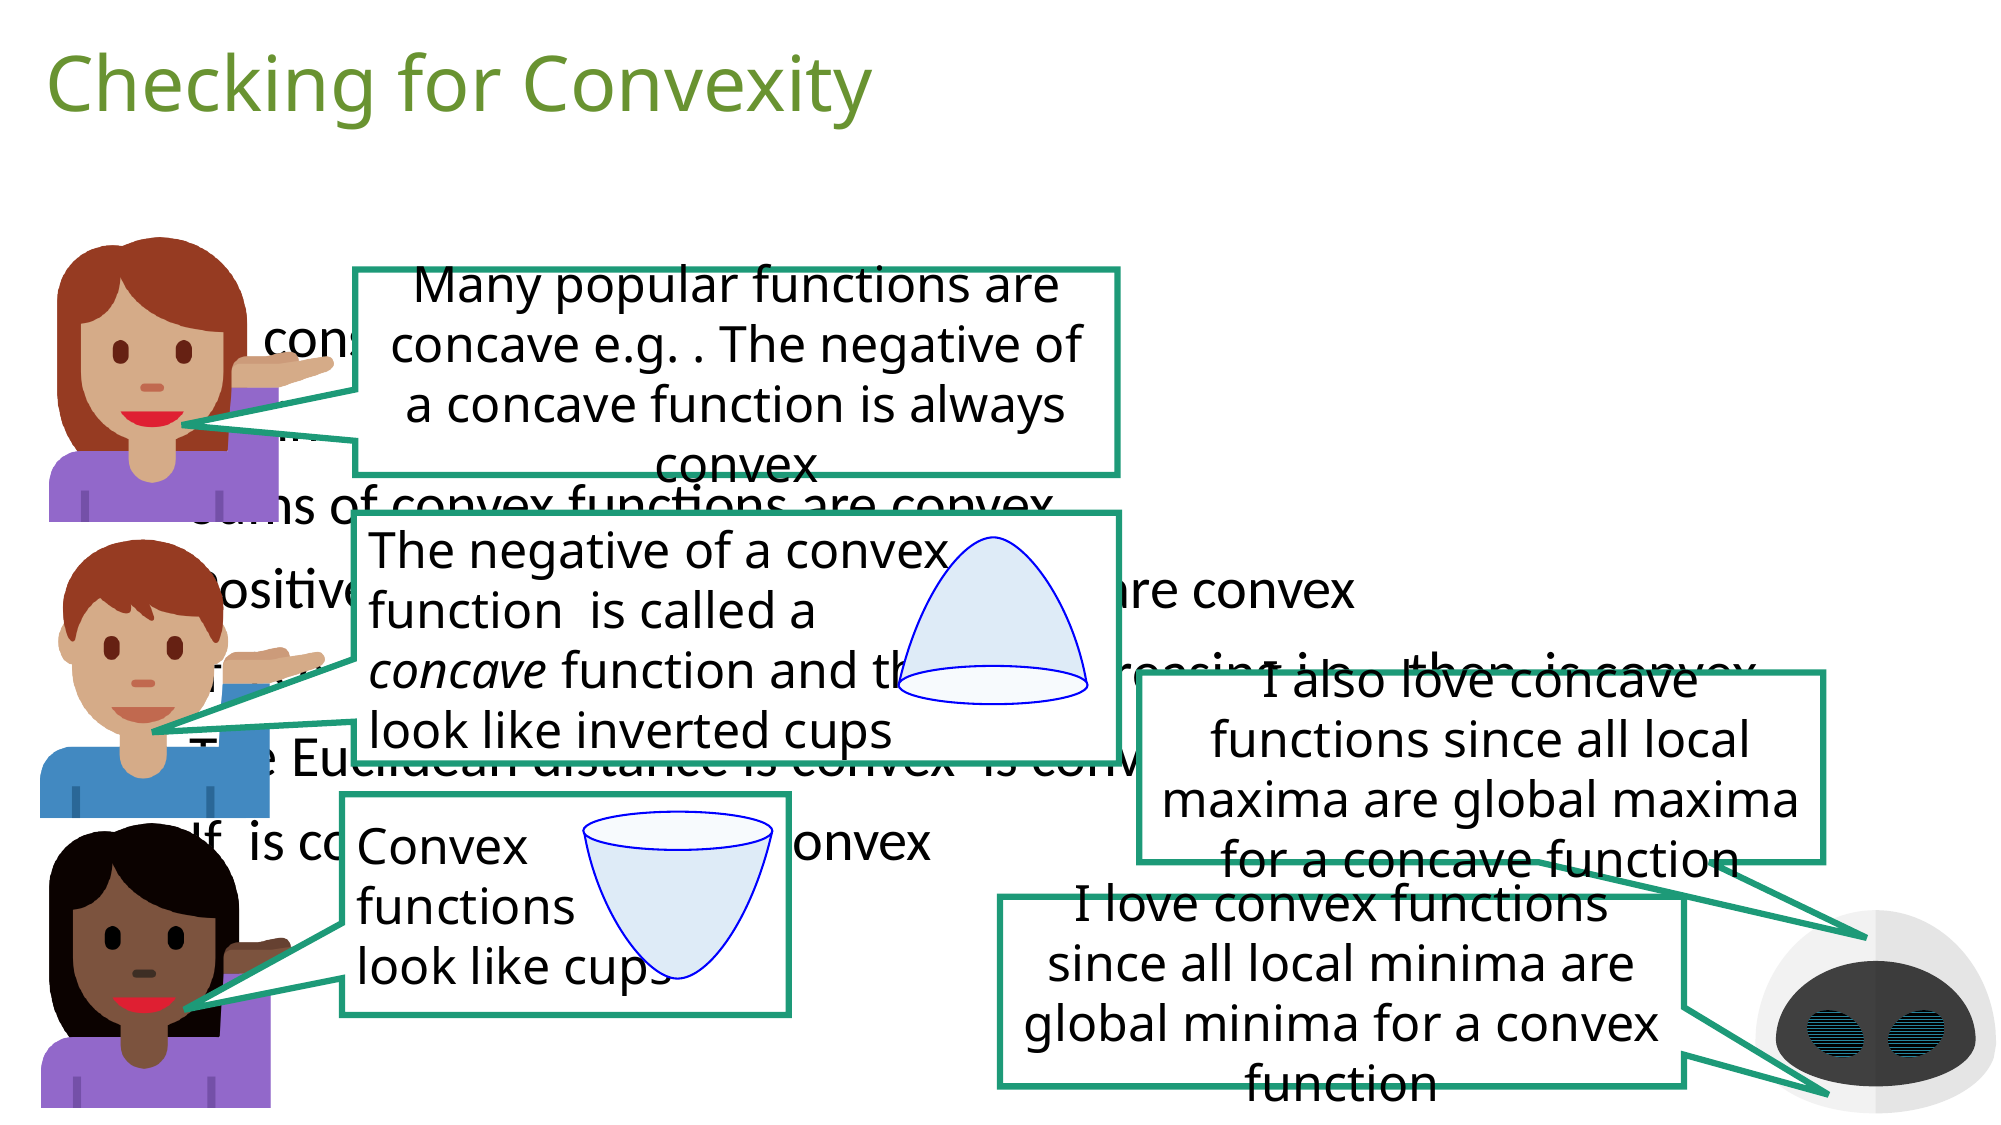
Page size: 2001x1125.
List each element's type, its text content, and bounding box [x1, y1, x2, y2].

text_box I love convex functions since all local minima are global minima for a convex function [999, 895, 1755, 1088]
picture [49, 237, 334, 522]
slide_number 23 [1412, 1057, 1755, 1103]
text_box I also love concave functions since all local maxima are global maxima for a concave function [1138, 671, 1825, 914]
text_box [1755, 910, 1997, 1114]
picture [41, 823, 326, 1108]
picture [40, 536, 325, 821]
title Checking for Convexity [30, 37, 1756, 137]
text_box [342, 794, 789, 1016]
slide_number 23 [1746, 1042, 1755, 1048]
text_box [353, 512, 1119, 764]
